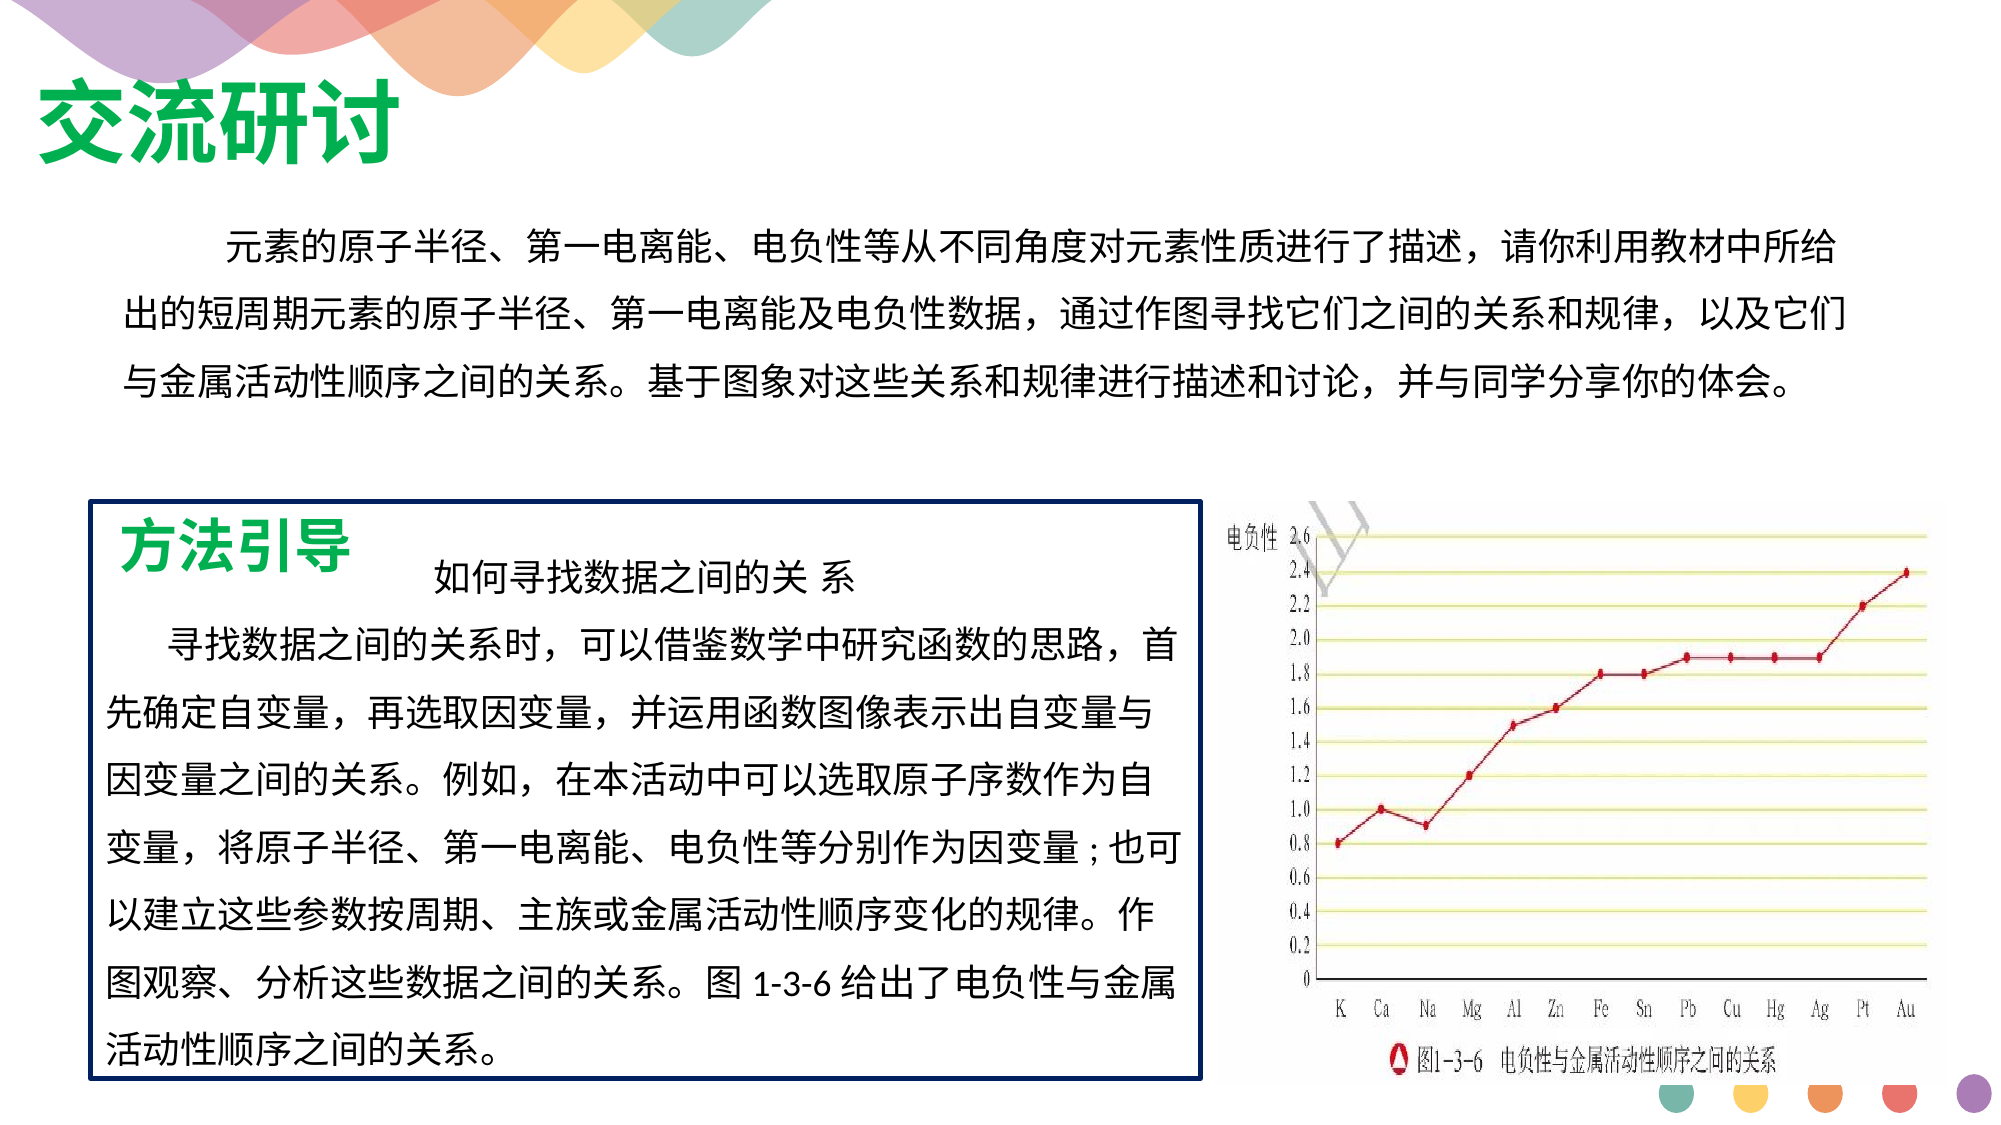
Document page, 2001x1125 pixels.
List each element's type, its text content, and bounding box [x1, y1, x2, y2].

text_box 元素的原子半径、第一电离能、电负性等从不同角度对元素性质进行了描述，请你利用教材中所给出的短周期元素的原子半径、第一电离能及电负性数据，通过作图寻找它们之间的关系和规律，以及它们与金属活动性顺序之间的关系。基于图象对这些关系和规律进行描述和讨论，并与同学分享你的体会。 [107, 192, 1864, 455]
text_box 交流研讨 [20, 56, 417, 182]
picture [1218, 501, 1947, 1085]
text_box 如何寻找数据之间的关 系 寻找数据之间的关系时，可以借鉴数学中研究函数的思路，首先确定自变量，再选取因变量，并运用函数图像表示出自变量与因变量之间的关系。例如，在本活动中可以选取原子序数作为自变量，将原子半径、第一电离能、电负性等分别作为因变量;也可以建立这些参数按周期、主族或金属活动性顺序变化的规律。作图观察、分析这些数据之间的关系。图1-3-6给出了电负性与金属活动性顺序之间的关系。 [90, 501, 1201, 1079]
